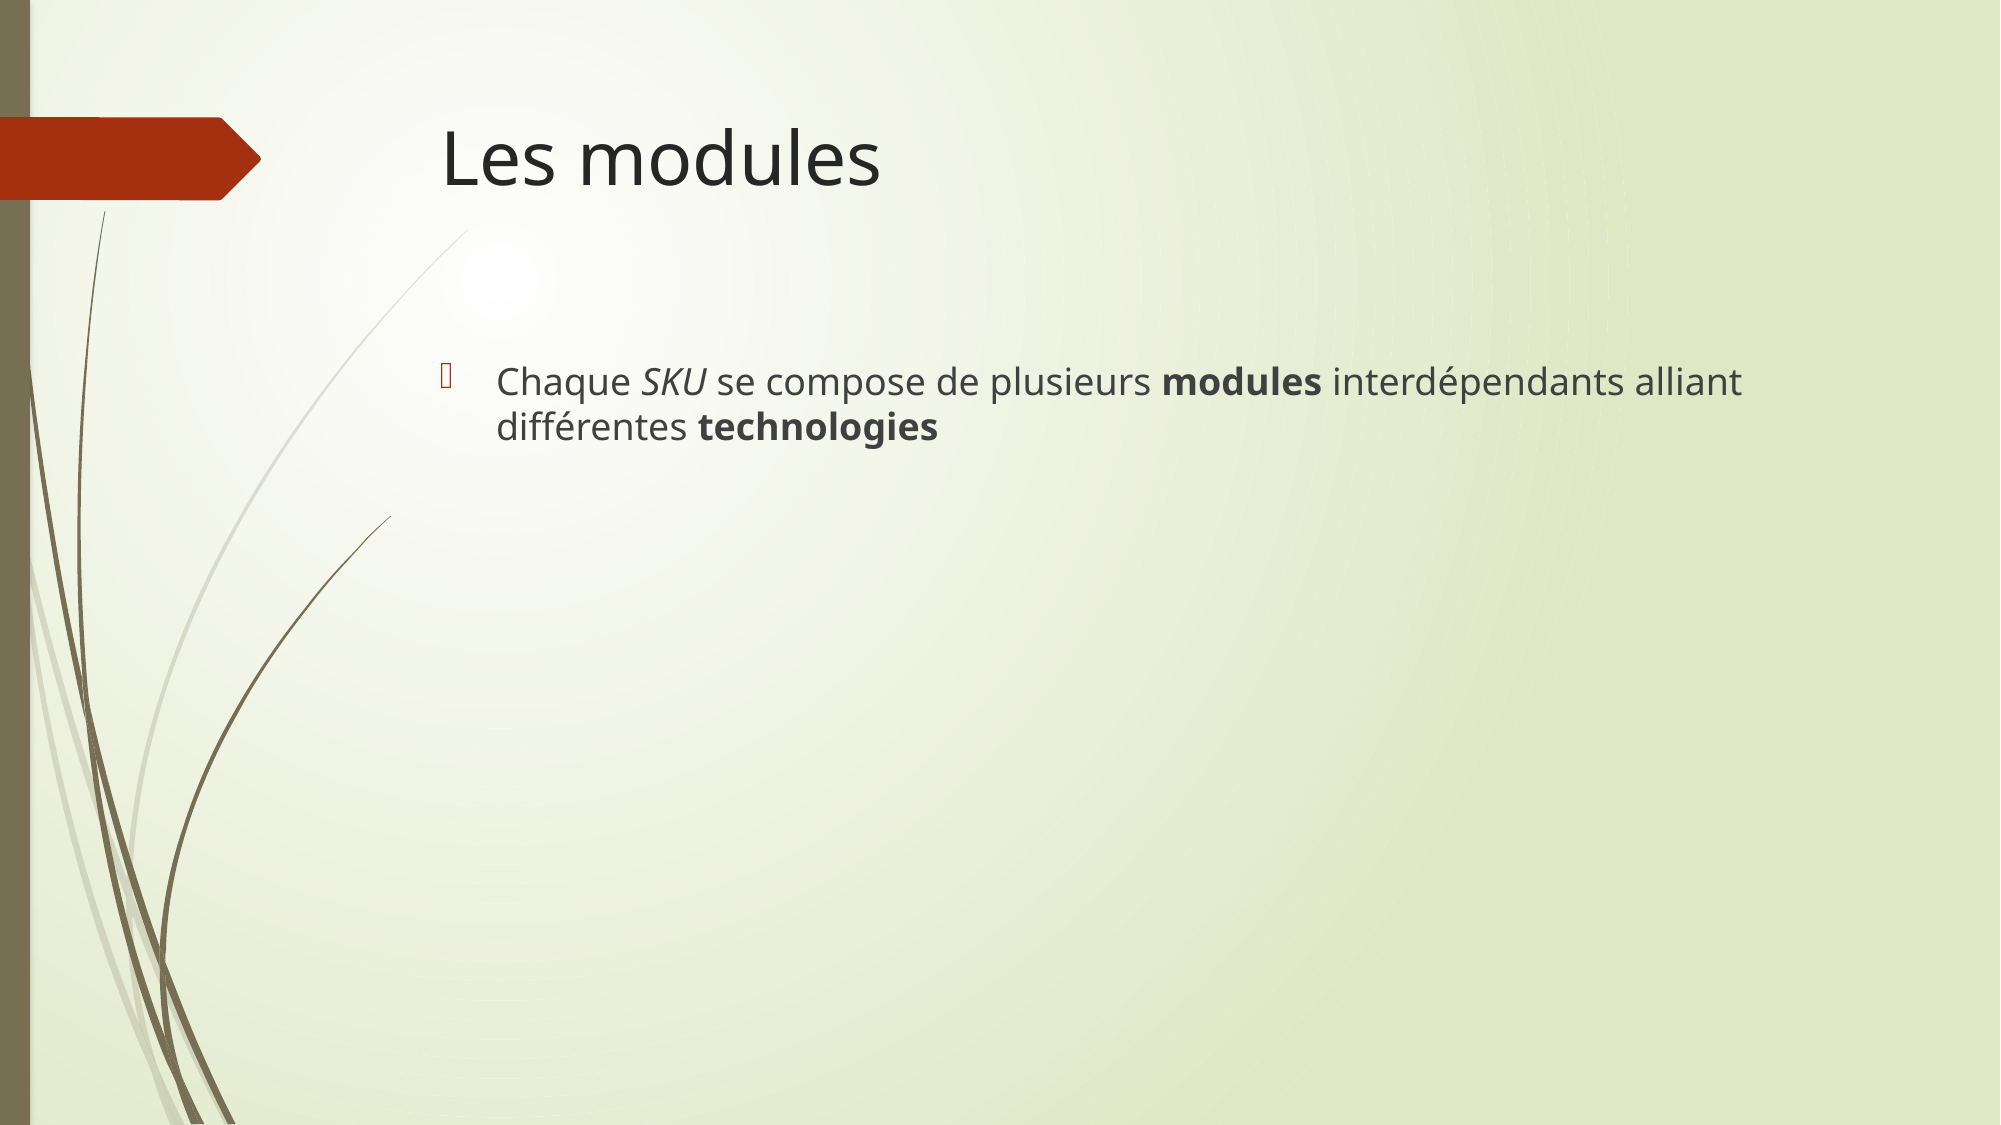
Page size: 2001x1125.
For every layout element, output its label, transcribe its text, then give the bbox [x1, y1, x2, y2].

title Les modules [425, 102, 1888, 313]
list Chaque SKU se compose de plusieurs modules interdépendants alliant différentes technologies [424, 350, 1888, 970]
